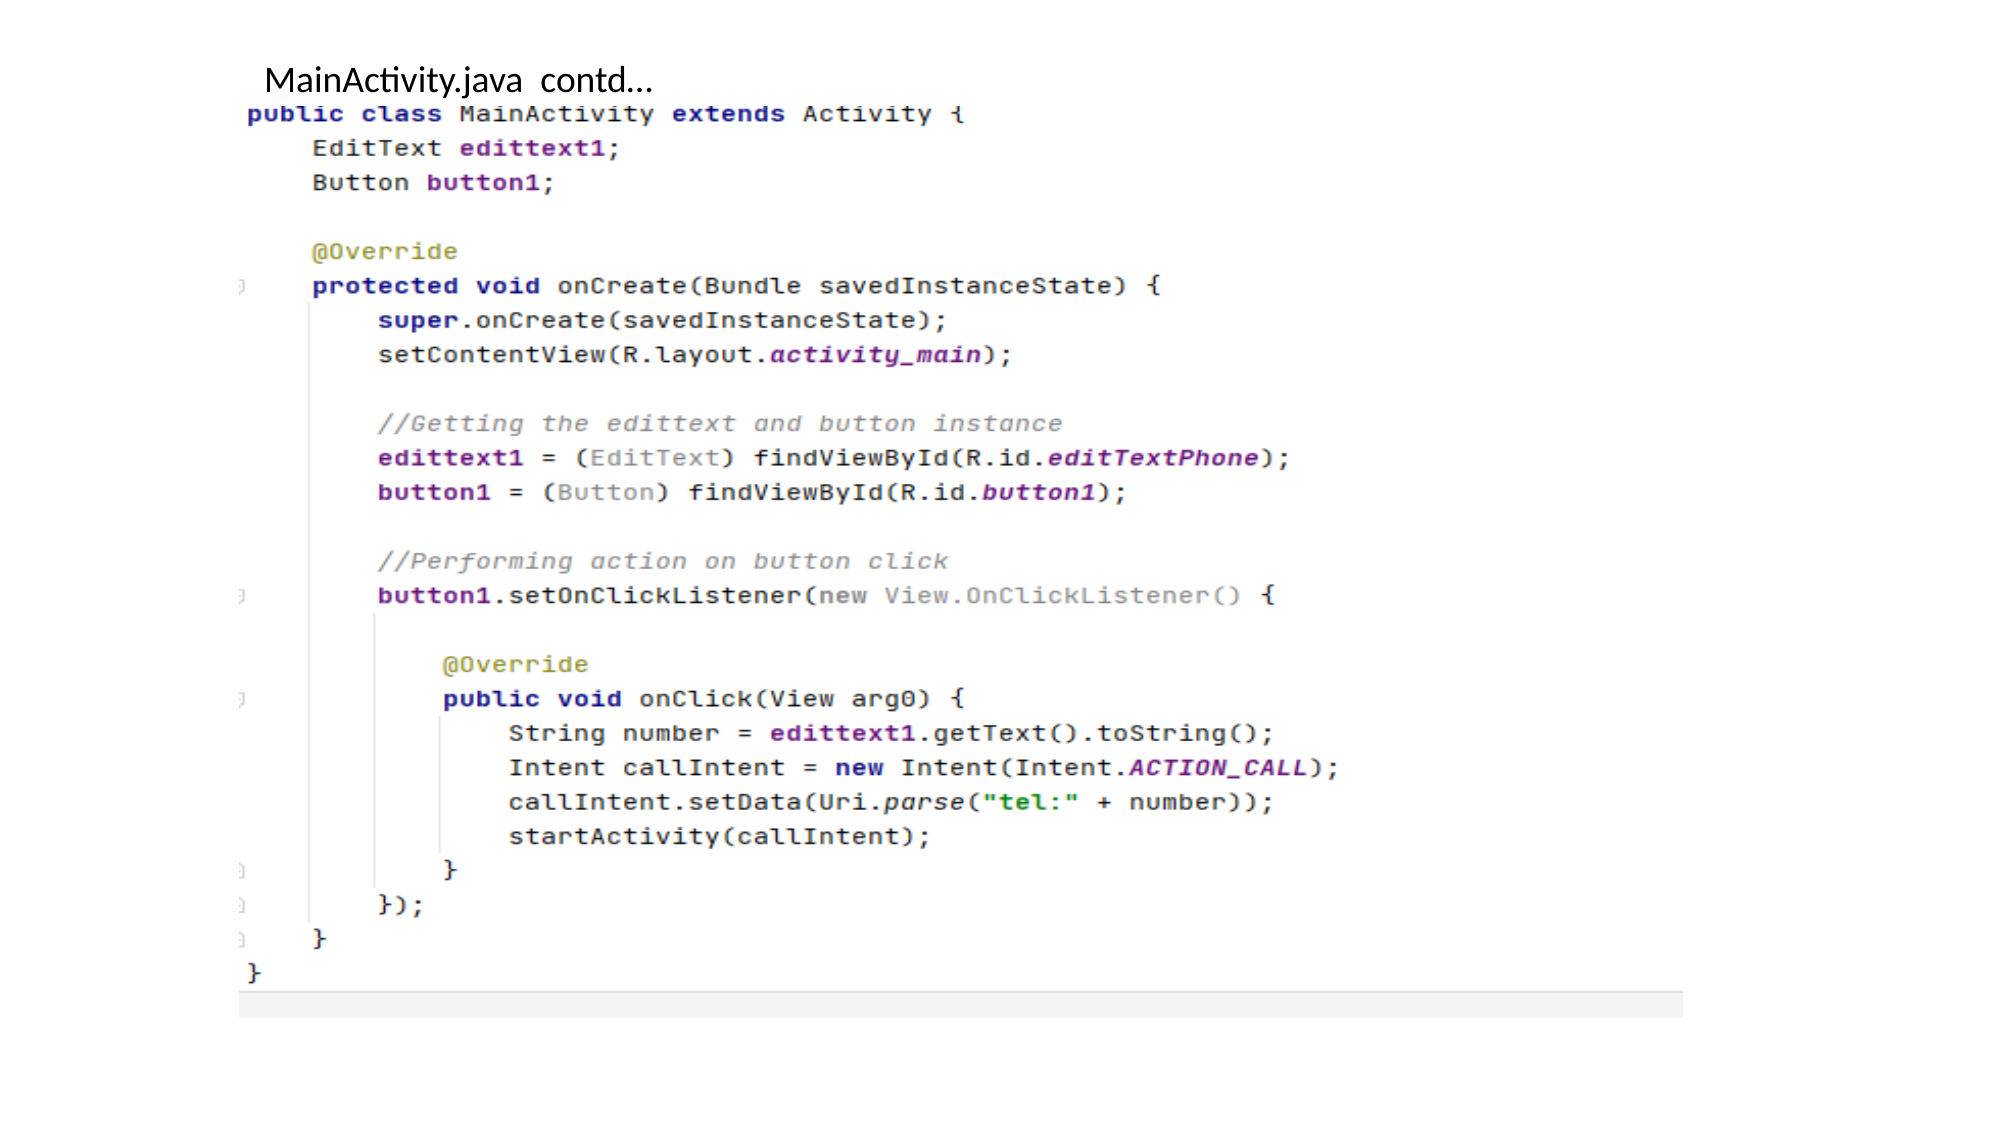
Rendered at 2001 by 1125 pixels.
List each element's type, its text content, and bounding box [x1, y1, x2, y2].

picture [239, 106, 1683, 1018]
text_box MainActivity.java contd… [249, 47, 1767, 108]
